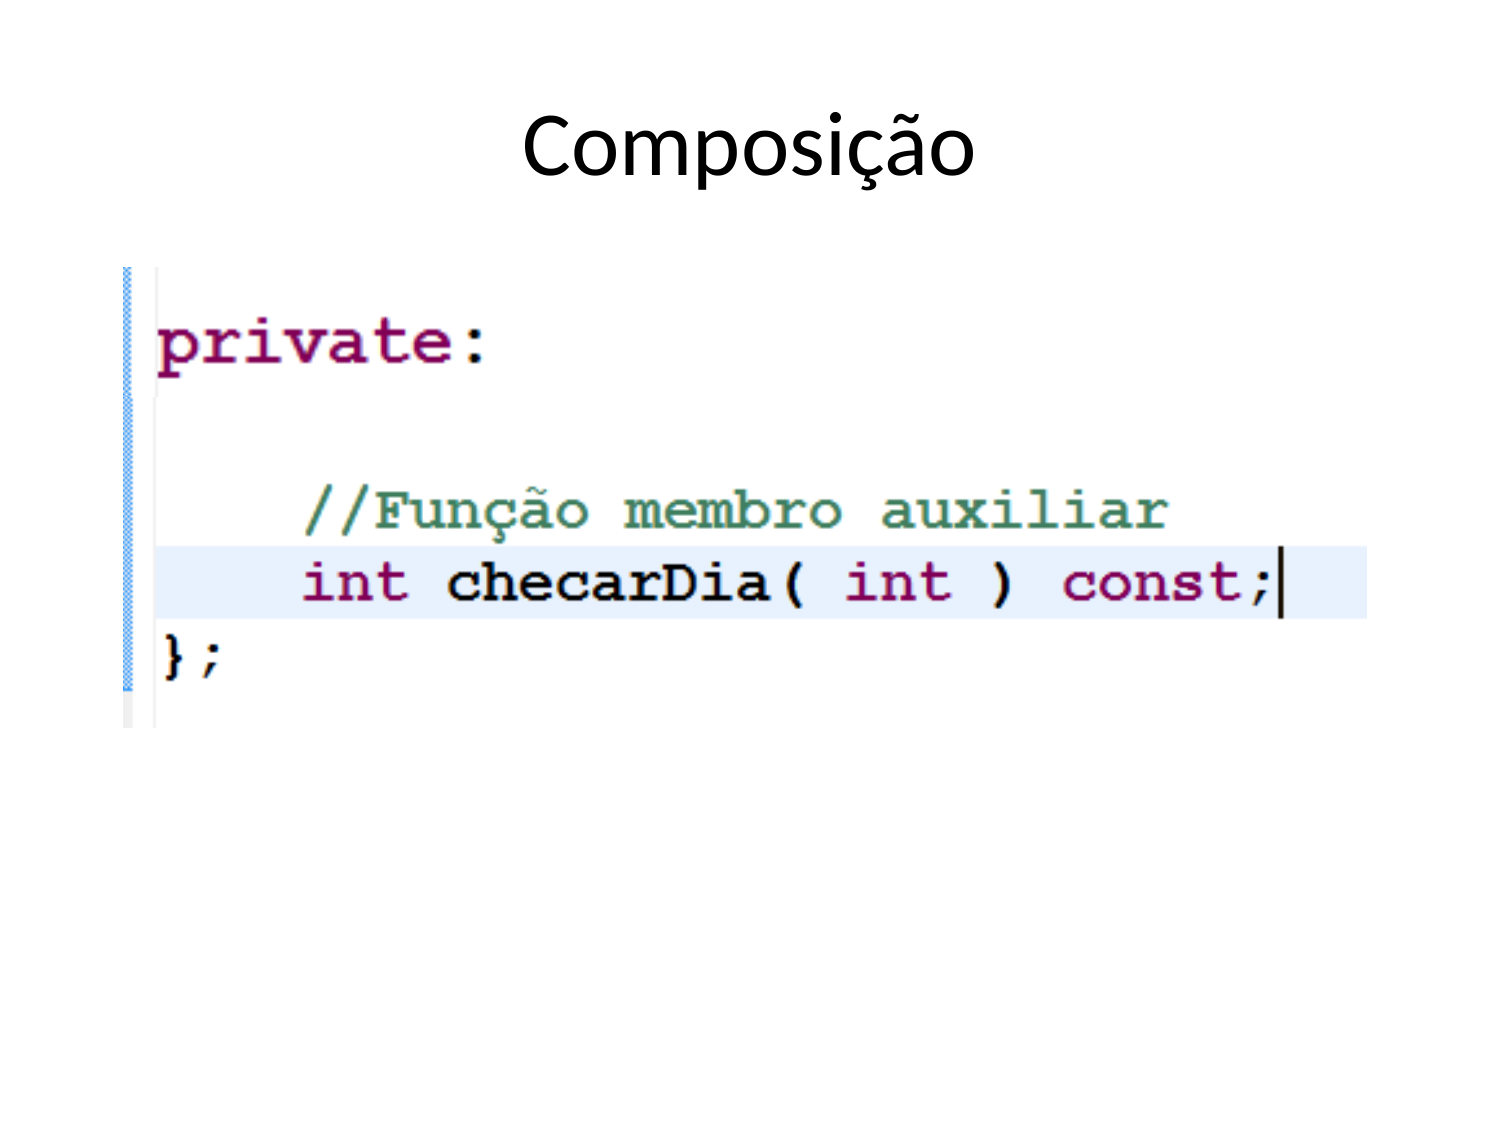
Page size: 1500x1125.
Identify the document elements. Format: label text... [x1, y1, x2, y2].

title Composição [75, 45, 1425, 233]
picture [123, 266, 1367, 729]
